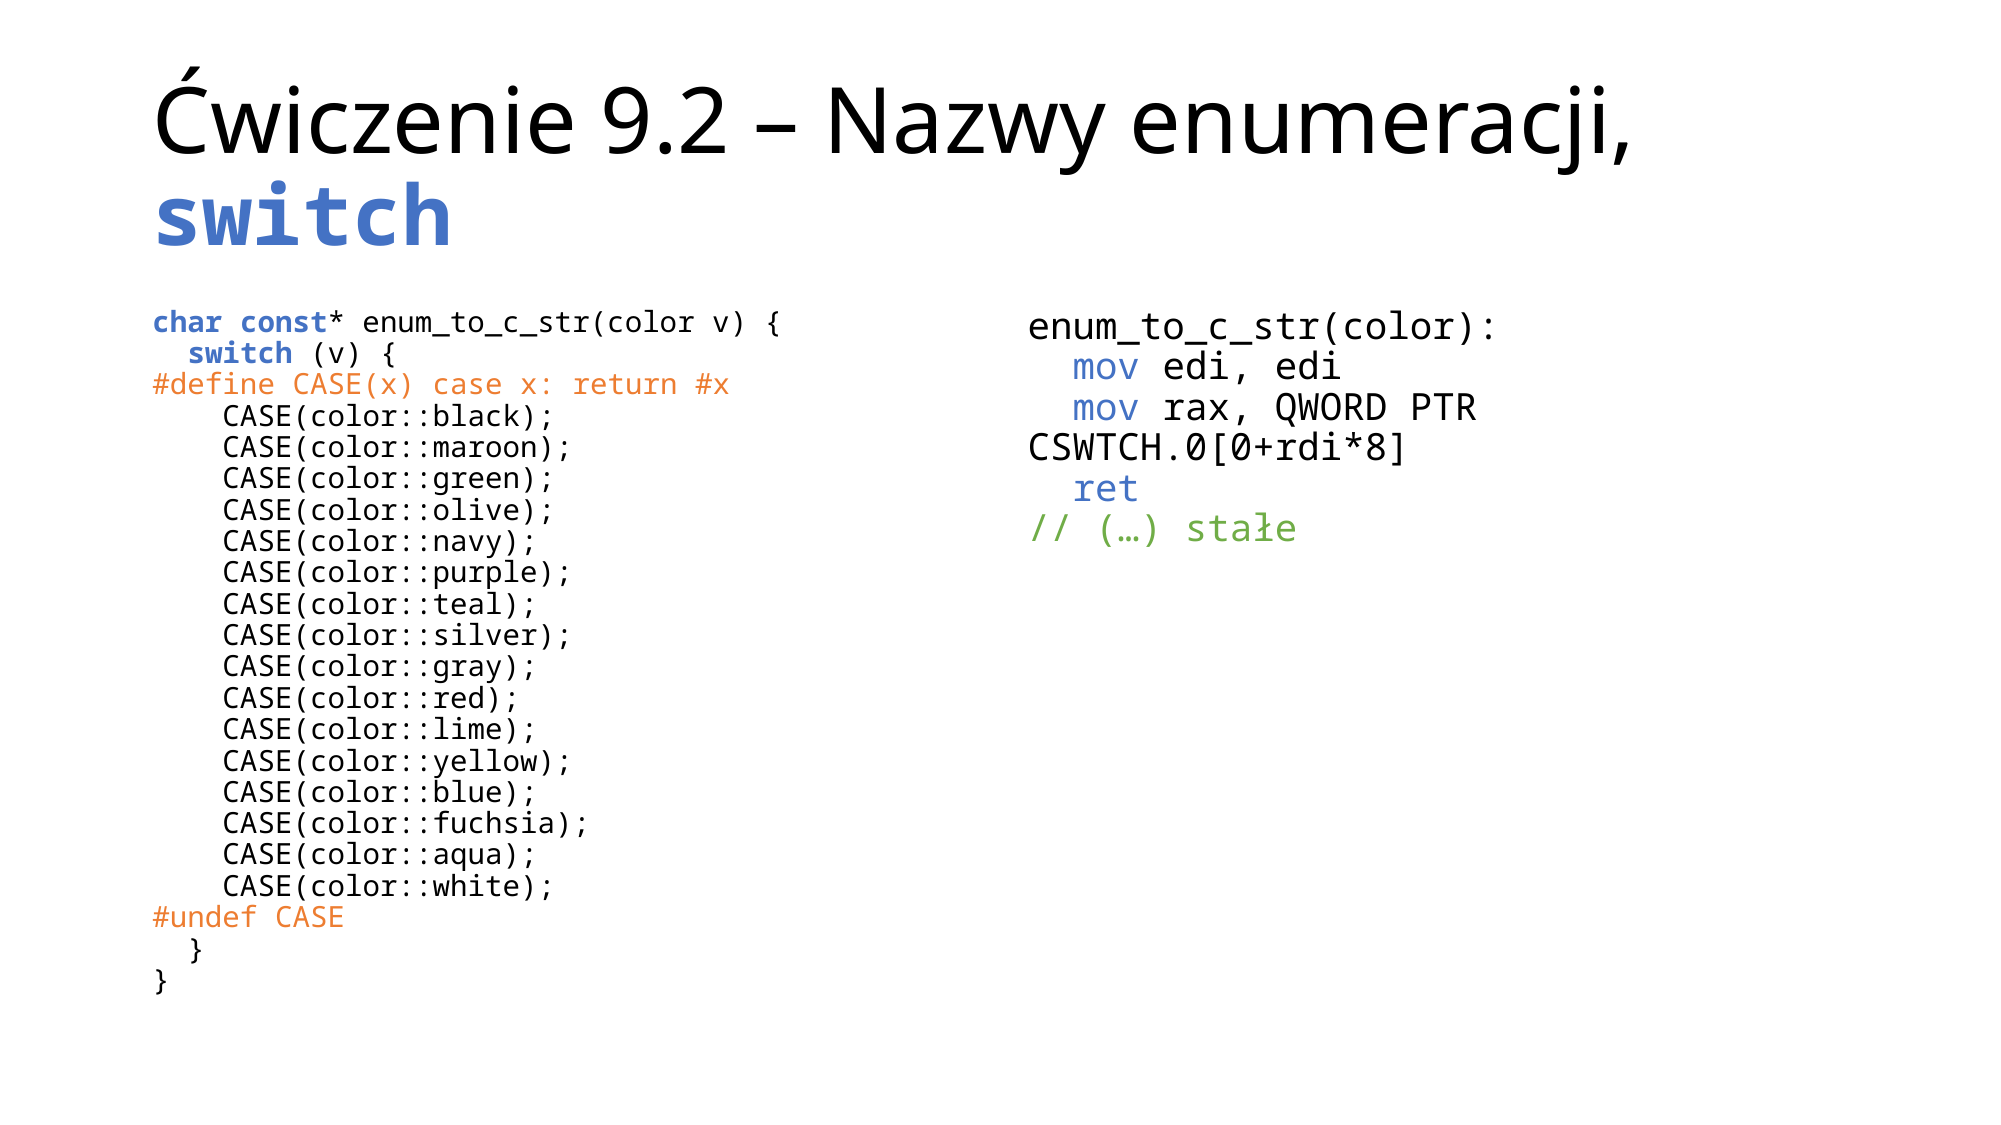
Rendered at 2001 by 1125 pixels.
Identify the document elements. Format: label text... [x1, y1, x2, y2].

list char const* enum_to_c_str(color v) { switch (v) { #define CASE(x) case x: return #x CASE(color::black); CASE(color::maroon); CASE(color::green); CASE(color::olive); CASE(color::navy); CASE(color::purple); CASE(color::teal); CASE(color::silver); CASE(color::gray); CASE(color::red); CASE(color::lime); CASE(color::yellow); CASE(color::blue); CASE(color::fuchsia); CASE(color::aqua); CASE(color::white); #undef CASE } } [137, 299, 988, 1014]
list enum_to_c_str(color): mov edi, edi mov rax, QWORD PTR CSWTCH.0[0+rdi*8] ret // (…) stałe [1012, 299, 1863, 1014]
title Ćwiczenie 9.2 – Nazwy enumeracji, switch [137, 59, 1863, 278]
